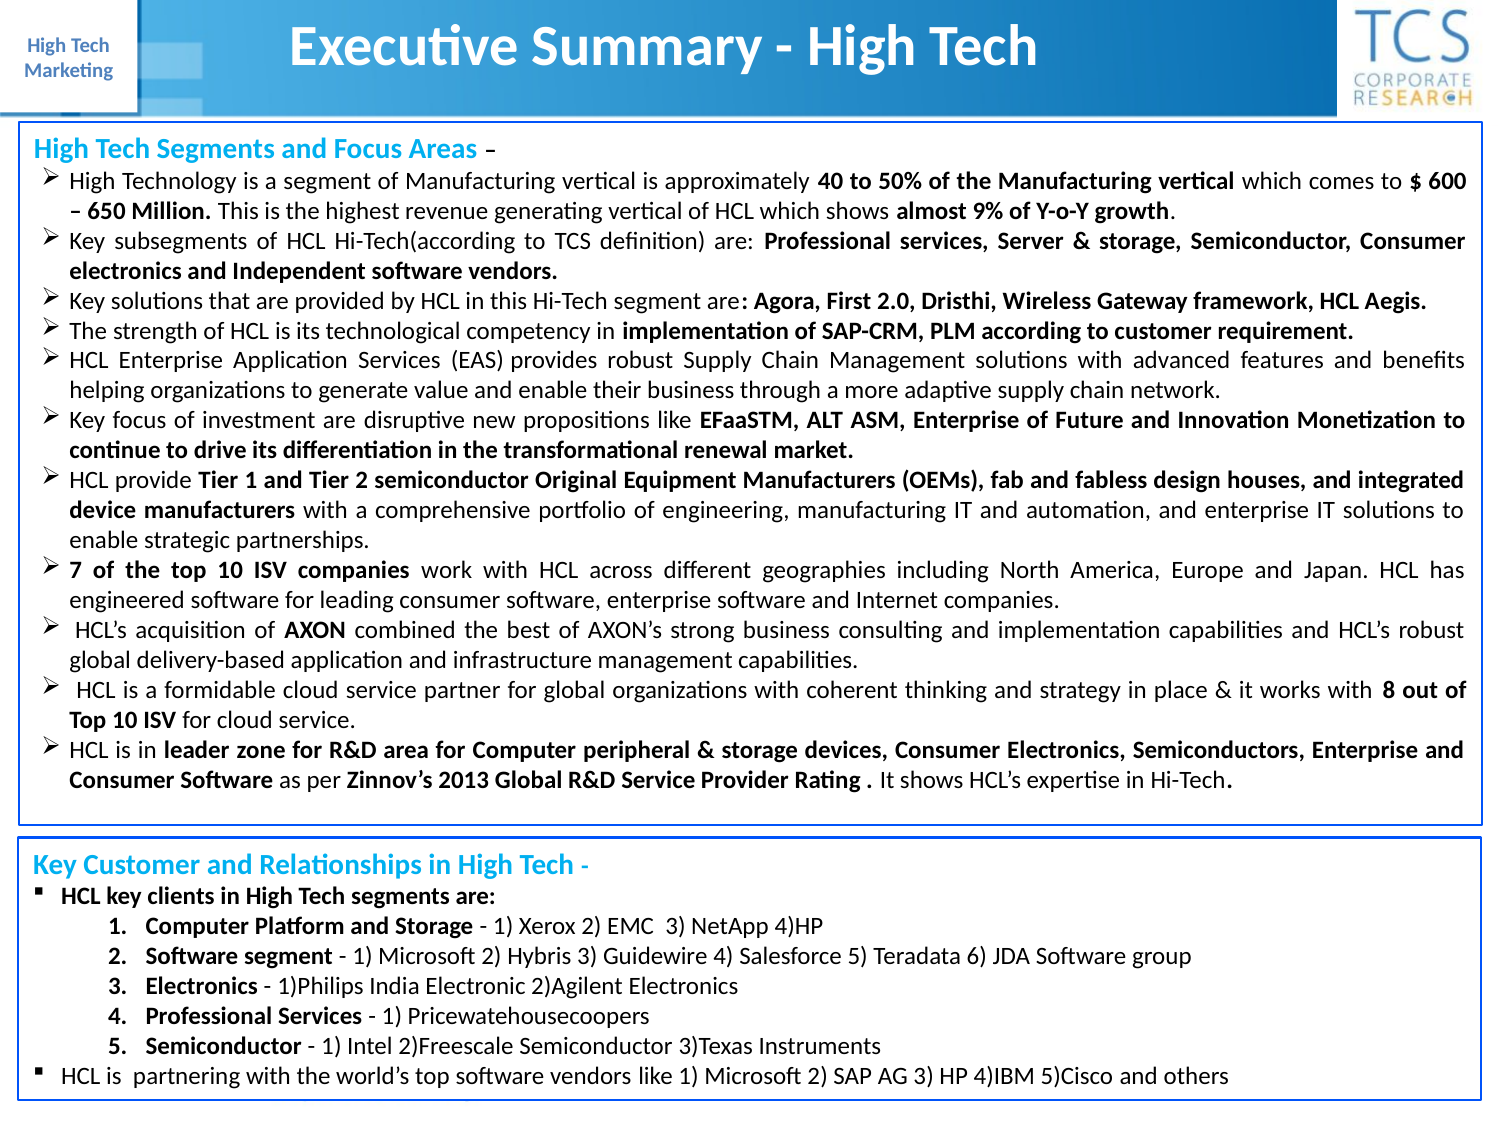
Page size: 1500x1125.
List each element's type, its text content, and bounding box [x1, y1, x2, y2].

text_box Executive Summary - High Tech [275, 0, 1500, 92]
text_box High Tech Segments and Focus Areas – High Technology is a segment of Manufacturing vertical is approximately 40 to 50% of the Manufacturing vertical which comes to $ 600 – 650 Million. This is the highest revenue generating vertical of HCL which shows almost 9% of Y-o-Y growth. Key subsegments of HCL Hi-Tech(according to TCS definition) are: Professional services, Server & storage, Semiconductor, Consumer electronics and Independent software vendors. Key solutions that are provided by HCL in this Hi-Tech segment are: Agora, First 2.0, Dristhi, Wireless Gateway framework, HCL Aegis. The strength of HCL is its technological competency in implementation of SAP-CRM, PLM according to customer requirement. HCL Enterprise Application Services (EAS) provides robust Supply Chain Management solutions with advanced features and benefits helping organizations to generate value and enable their business through a more adaptive supply chain network. Key focus of investment are disruptive new propositions like EFaaSTM, ALT ASM, Enterprise of Future and Innovation Monetization to continue to drive its differentiation in the transformational renewal market. HCL provide Tier 1 and Tier 2 semiconductor Original Equipment Manufacturers (OEMs), fab and fabless design houses, and integrated device manufacturers with a comprehensive portfolio of engineering, manufacturing IT and automation, and enterprise IT solutions to enable strategic partnerships. 7 of the top 10 ISV companies work with HCL across different geographies including North America, Europe and Japan. HCL has engineered software for leading consumer software, enterprise software and Internet companies. HCL’s acquisition of AXON combined the best of AXON’s strong business consulting and implementation capabilities and HCL’s robust global delivery-based application and infrastructure management capabilities. HCL is a formidable cloud service partner for global organizations with coherent thinking and strategy in place & it works with 8 out of Top 10 ISV for cloud service. HCL is in leader zone for R&D area for Computer peripheral & storage devices, Consumer Electronics, Semiconductors, Enterprise and Consumer Software as per Zinnov’s 2013 Global R&D Service Provider Rating . It shows HCL’s expertise in Hi-Tech. [17, 120, 1484, 827]
text_box Key Customer and Relationships in High Tech - HCL key clients in High Tech segments are: Computer Platform and Storage - 1) Xerox 2) EMC 3) NetApp 4)HP Software segment - 1) Microsoft 2) Hybris 3) Guidewire 4) Salesforce 5) Teradata 6) JDA Software group Electronics - 1)Philips India Electronic 2)Agilent Electronics Professional Services - 1) Pricewatehousecoopers Semiconductor - 1) Intel 2)Freescale Semiconductor 3)Texas Instruments HCL is partnering with the world’s top software vendors like 1) Microsoft 2) SAP AG 3) HP 4)IBM 5)Cisco and others [16, 835, 1483, 1102]
picture [0, 0, 1500, 1124]
